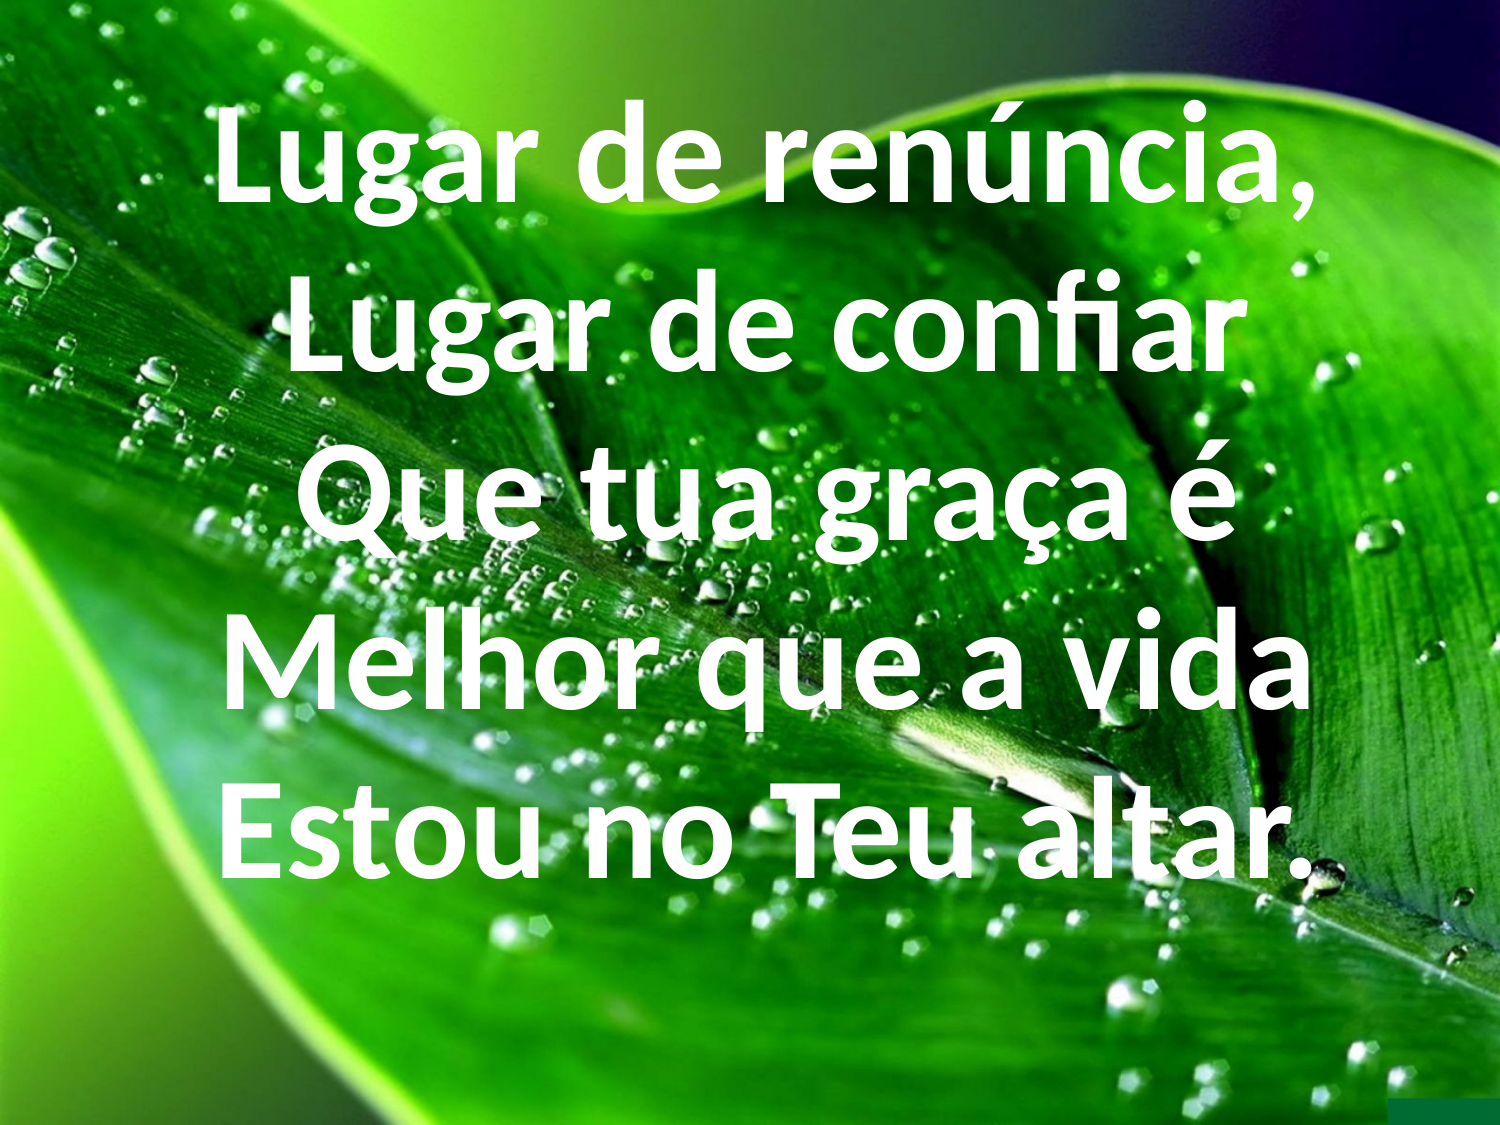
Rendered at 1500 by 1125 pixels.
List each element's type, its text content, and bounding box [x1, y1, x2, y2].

subtitle Lugar de renúncia, Lugar de confiar Que tua graça é Melhor que a vida Estou no Teu altar. [88, 82, 1448, 965]
picture [0, 0, 1500, 1125]
